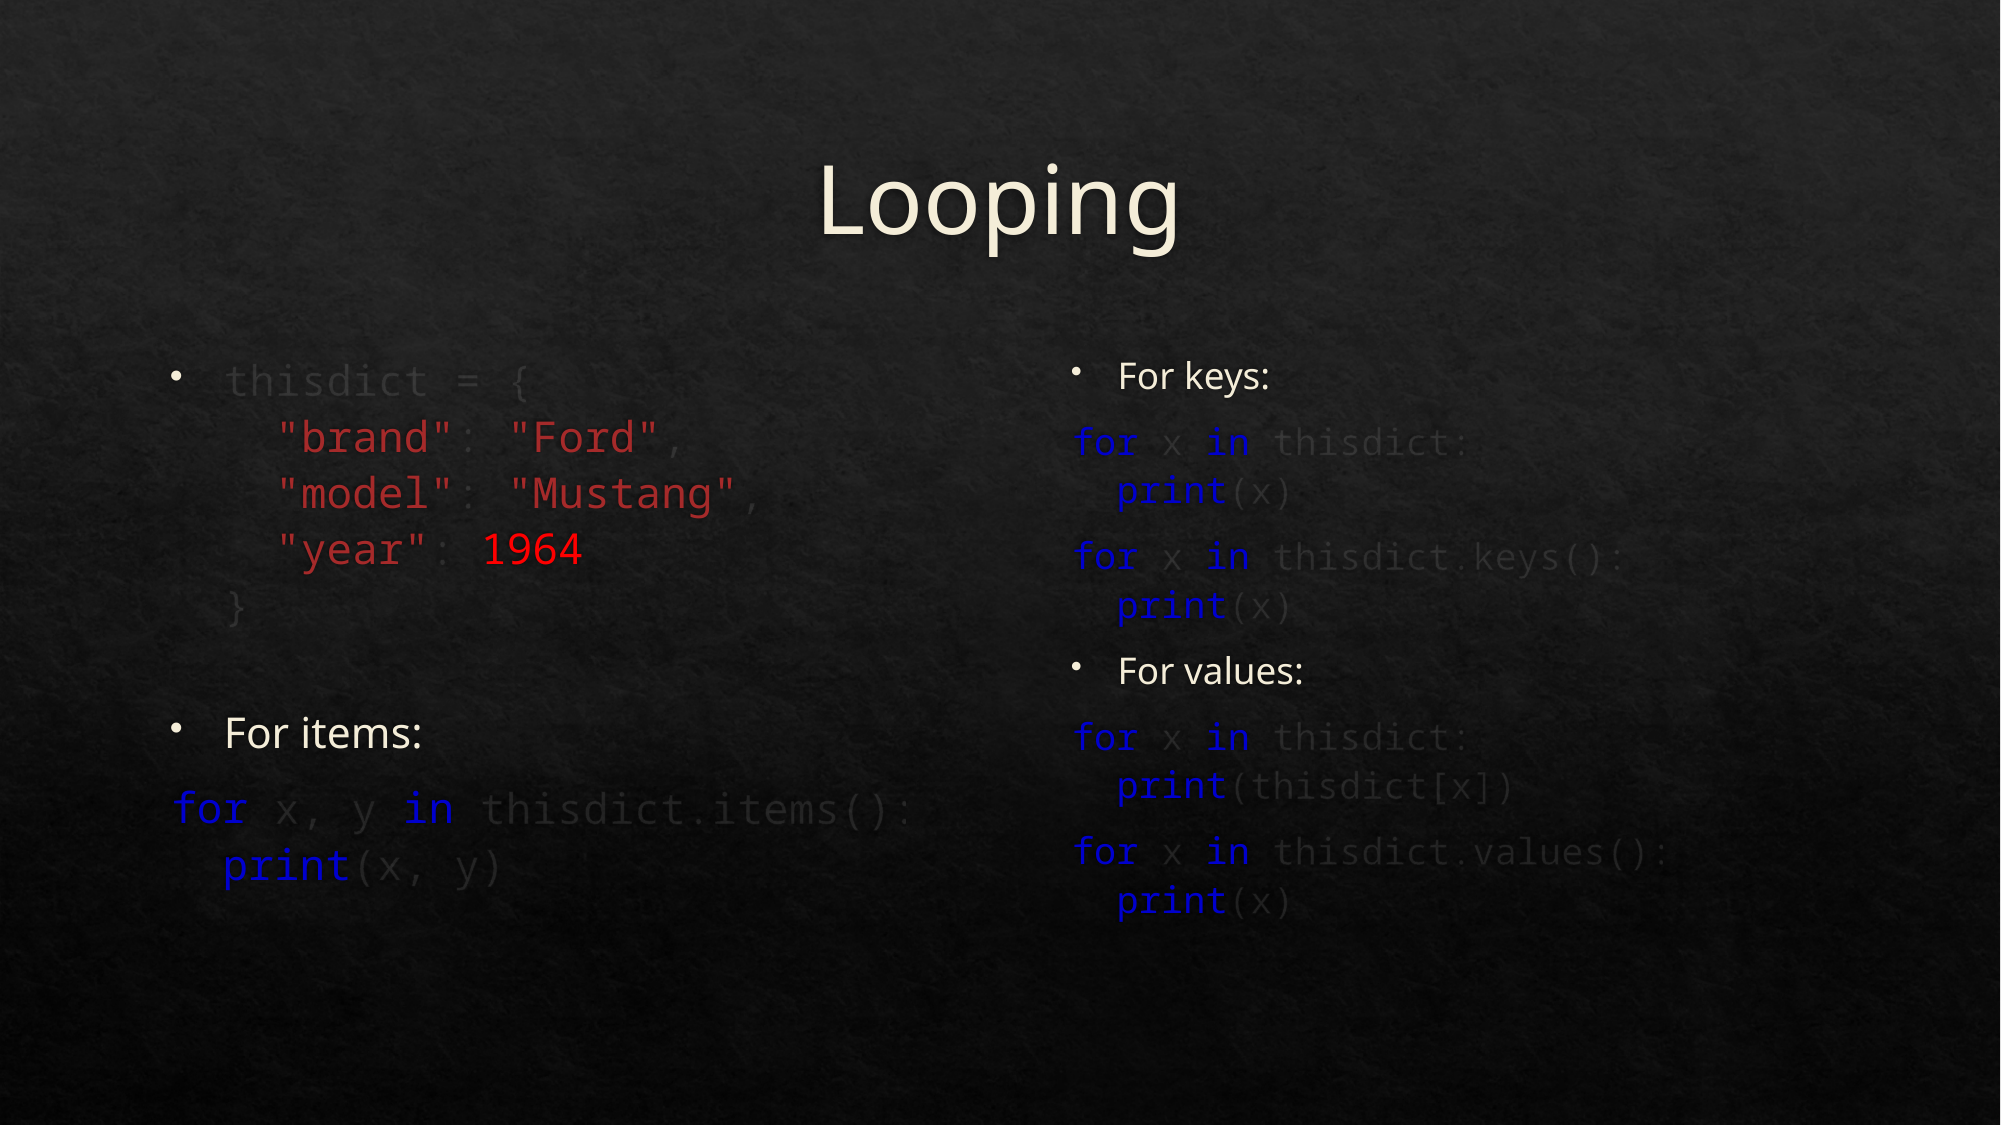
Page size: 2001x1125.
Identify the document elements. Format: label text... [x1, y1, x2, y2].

list For keys: for x in thisdict: print(x) for x in thisdict.keys(): print(x) For values: for x in thisdict: print(thisdict[x]) for x in thisdict.values(): print(x) [1051, 340, 1849, 935]
title Looping [149, 99, 1849, 307]
list thisdict = { "brand": "Ford", "model": "Mustang", "year": 1964 } For items: for x, y in thisdict.items(): print(x, y) [149, 340, 947, 935]
